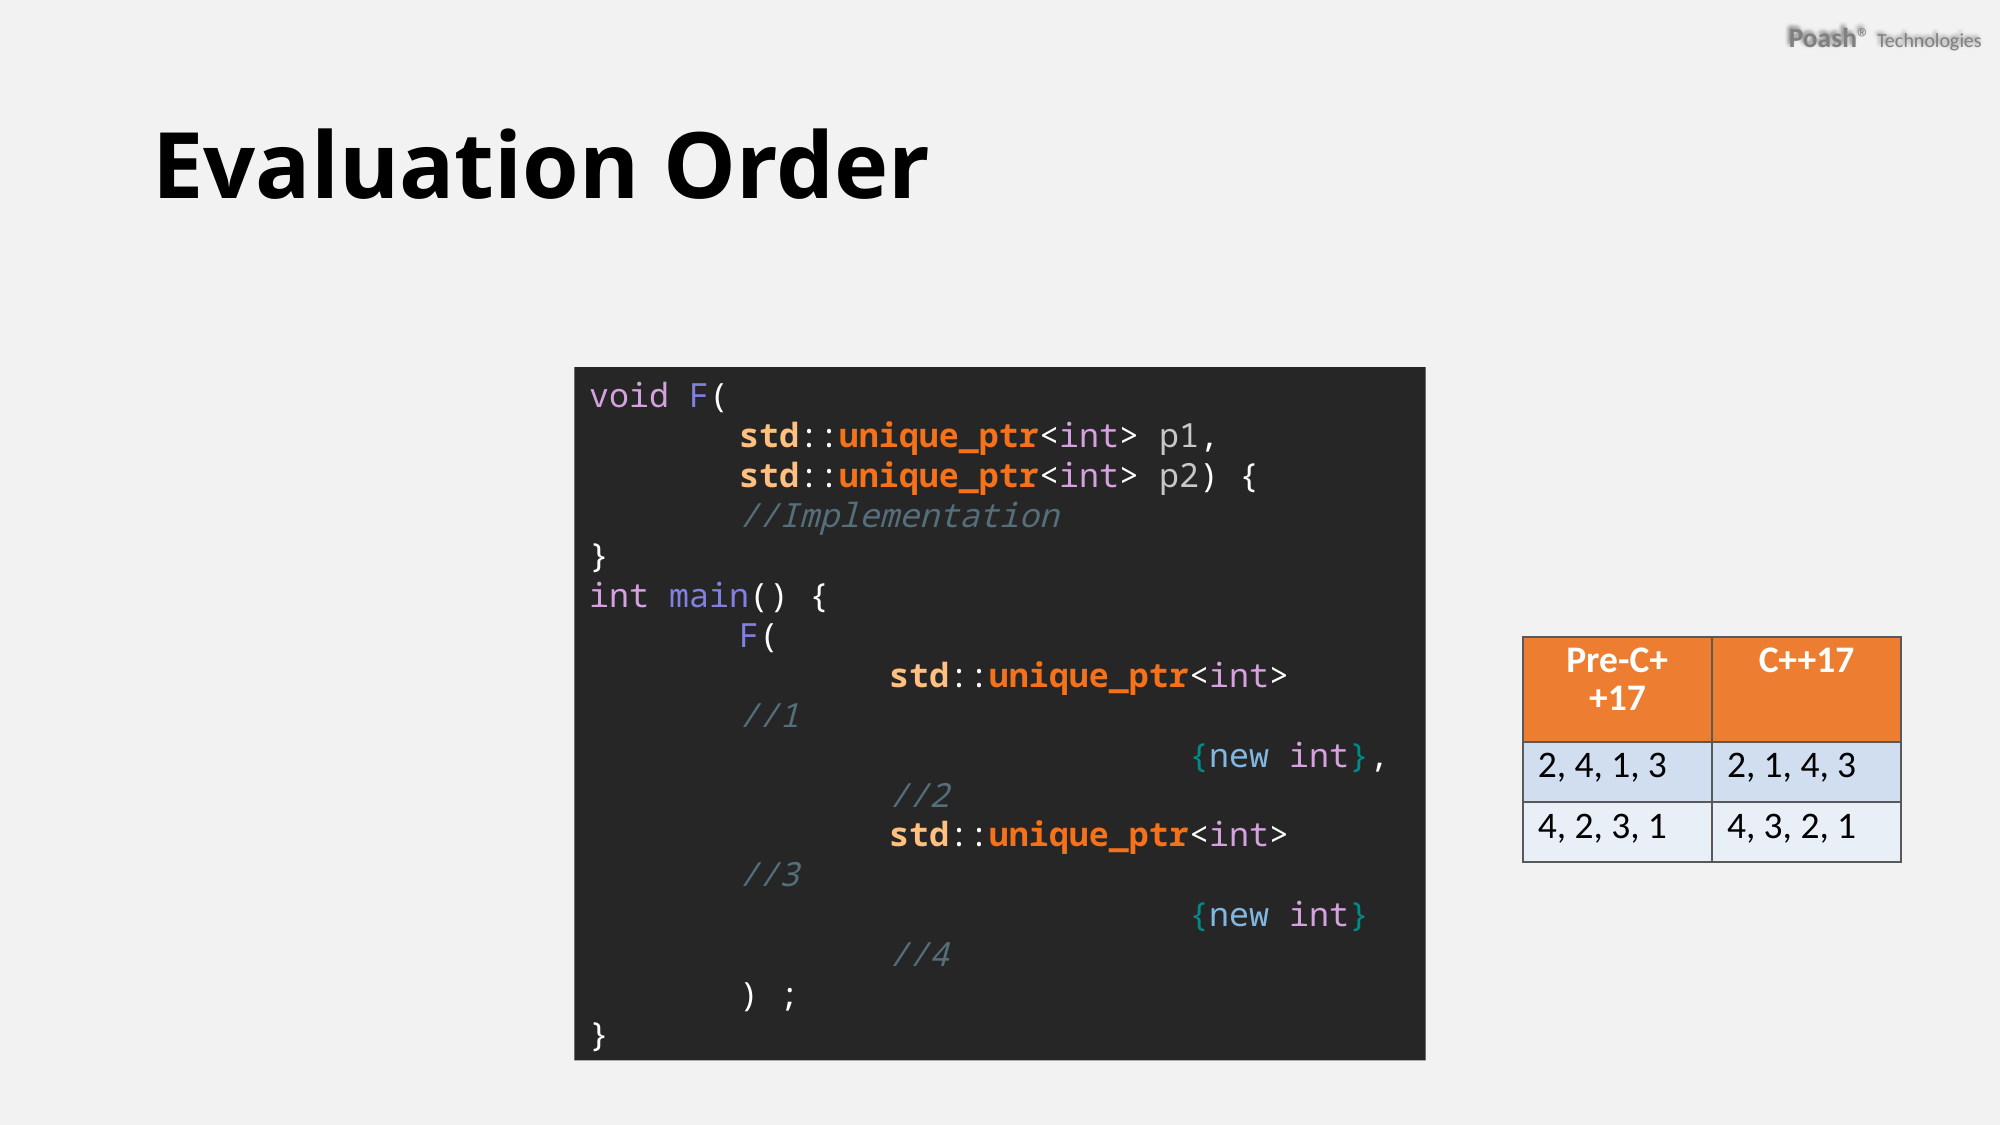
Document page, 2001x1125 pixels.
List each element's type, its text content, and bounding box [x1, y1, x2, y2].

table_cell 2, 4, 1, 3 [1524, 743, 1711, 801]
text_box void F( std::unique_ptr<int> p1, std::unique_ptr<int> p2) { //Implementation } int main() { F( std::unique_ptr<int> //1 {new int}, //2 std::unique_ptr<int> //3 {new int} //4 ) ; } [574, 367, 1426, 1061]
table_cell 4, 3, 2, 1 [1713, 803, 1900, 861]
table_header Pre-C++17 [1524, 638, 1711, 741]
table_header C++17 [1713, 638, 1900, 741]
table_cell 2, 1, 4, 3 [1713, 743, 1900, 801]
title Evaluation Order [137, 59, 1863, 278]
table_cell 4, 2, 3, 1 [1524, 803, 1711, 861]
